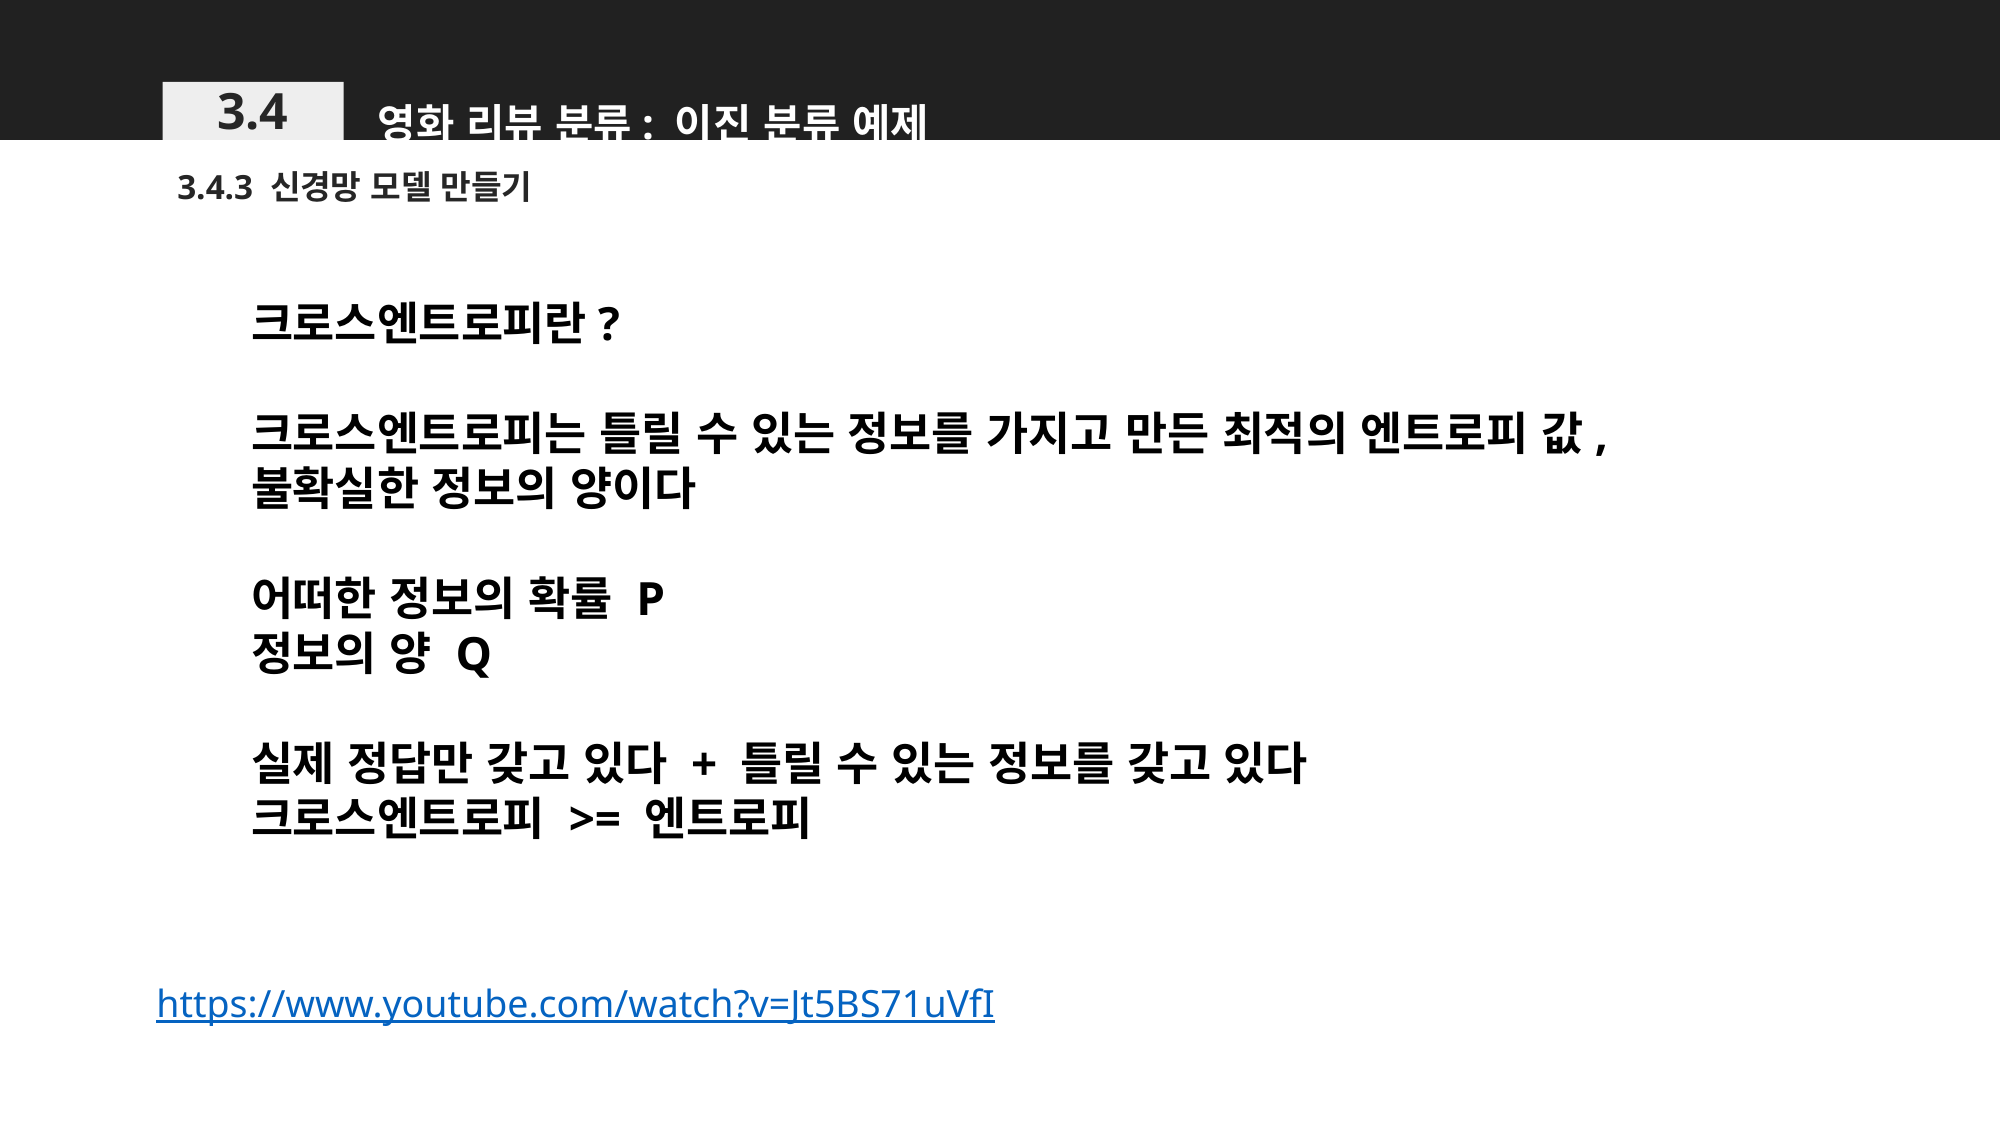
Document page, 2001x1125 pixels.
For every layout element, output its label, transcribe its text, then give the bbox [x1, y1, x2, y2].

text_box [0, 0, 2000, 141]
text_box 3.4.3 신경망 모델 만들기 [162, 138, 955, 214]
text_box 크로스엔트로피란? 크로스엔트로피는 틀릴 수 있는 정보를 가지고 만든 최적의 엔트로피 값, 불확실한 정보의 양이다 어떠한 정보의 확률 P 정보의 양 Q 실제 정답만 갖고 있다 + 틀릴 수 있는 정보를 갖고 있다 크로스엔트로피 >= 엔트로피 [236, 287, 1635, 908]
text_box https://www.youtube.com/watch?v=Jt5BS71uVfI [141, 927, 1592, 1038]
text_box [304, 81, 345, 138]
text_box [161, 81, 202, 141]
text_box 영화 리뷰 분류: 이진 분류 예제 [362, 65, 945, 138]
text_box 3.4 [202, 72, 304, 138]
